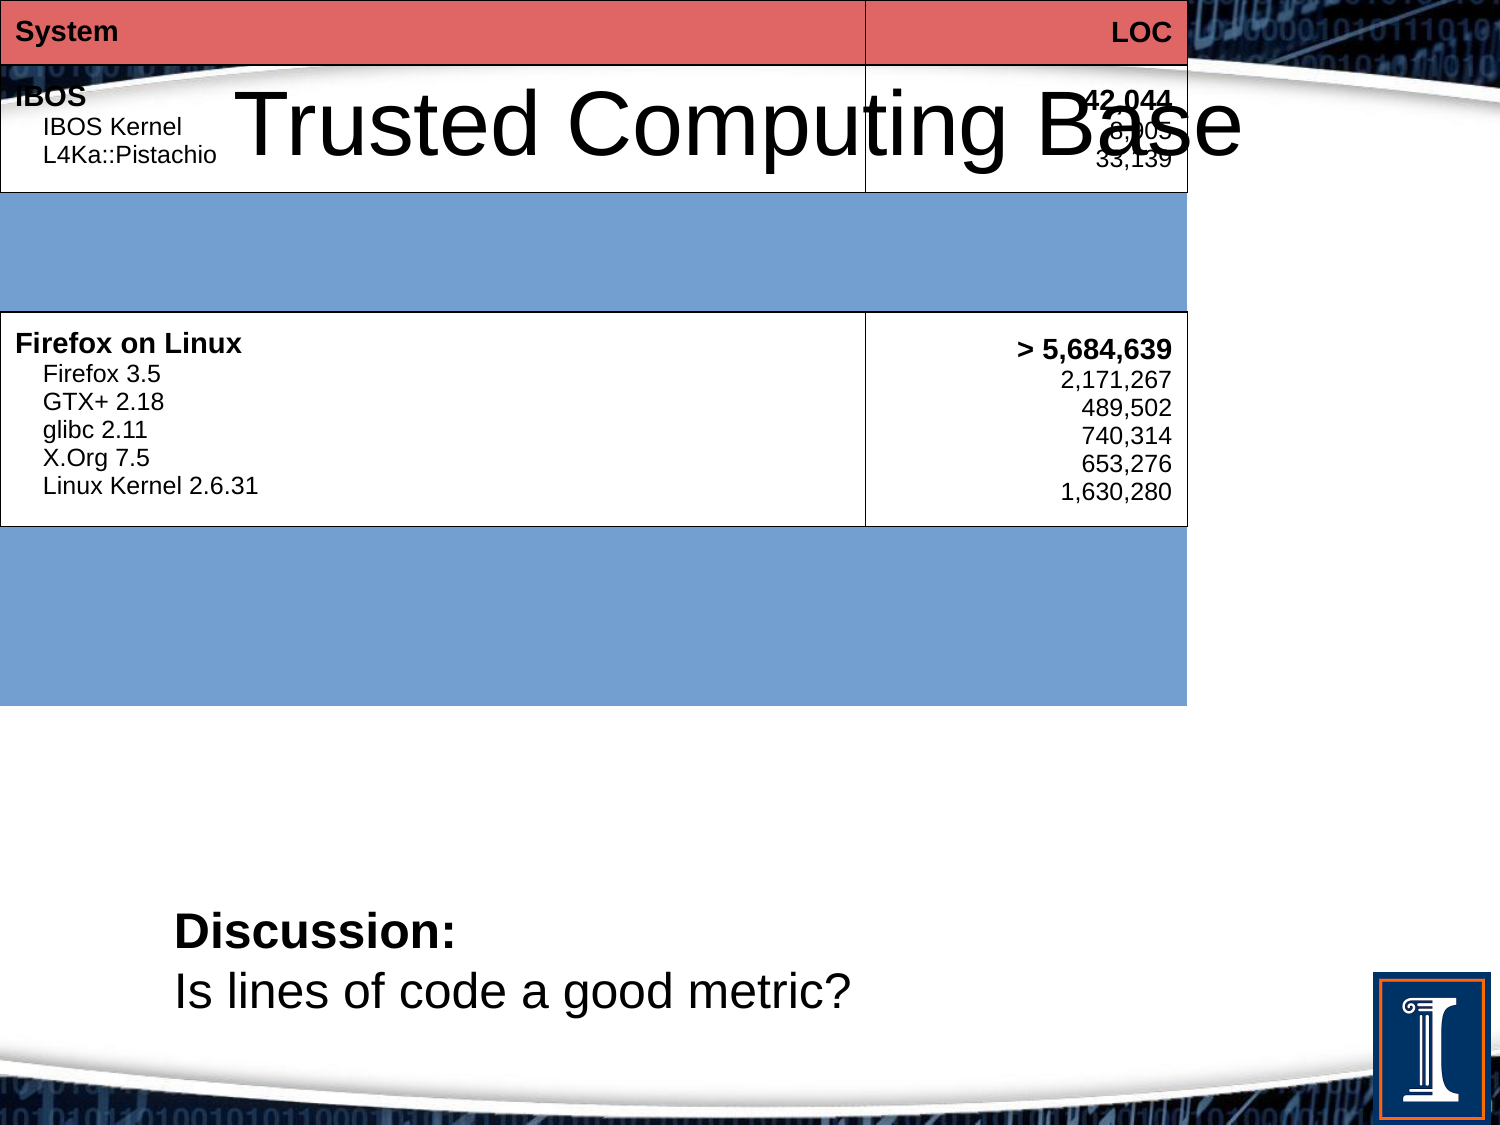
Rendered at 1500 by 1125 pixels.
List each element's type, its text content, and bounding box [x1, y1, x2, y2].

table_cell 42,044 8,905 33,139 [866, 66, 1187, 192]
table_header System [1, 1, 865, 64]
picture [0, 0, 1500, 1125]
text_box [1373, 972, 1491, 1125]
table_cell Firefox on Linux Firefox 3.5 GTX+ 2.18 glibc 2.11 X.Org 7.5 Linux Kernel 2.6.31 [1, 313, 865, 526]
text_box Discussion: Is lines of code a good metric? [159, 883, 1342, 1034]
table_cell > 5,684,639 2,171,267 489,502 740,314 653,276 1,630,280 [866, 313, 1187, 526]
table_header LOC [866, 1, 1187, 64]
title Trusted Computing Base [1187, 55, 1415, 259]
table_cell IBOS IBOS Kernel L4Ka::Pistachio [1, 66, 865, 192]
